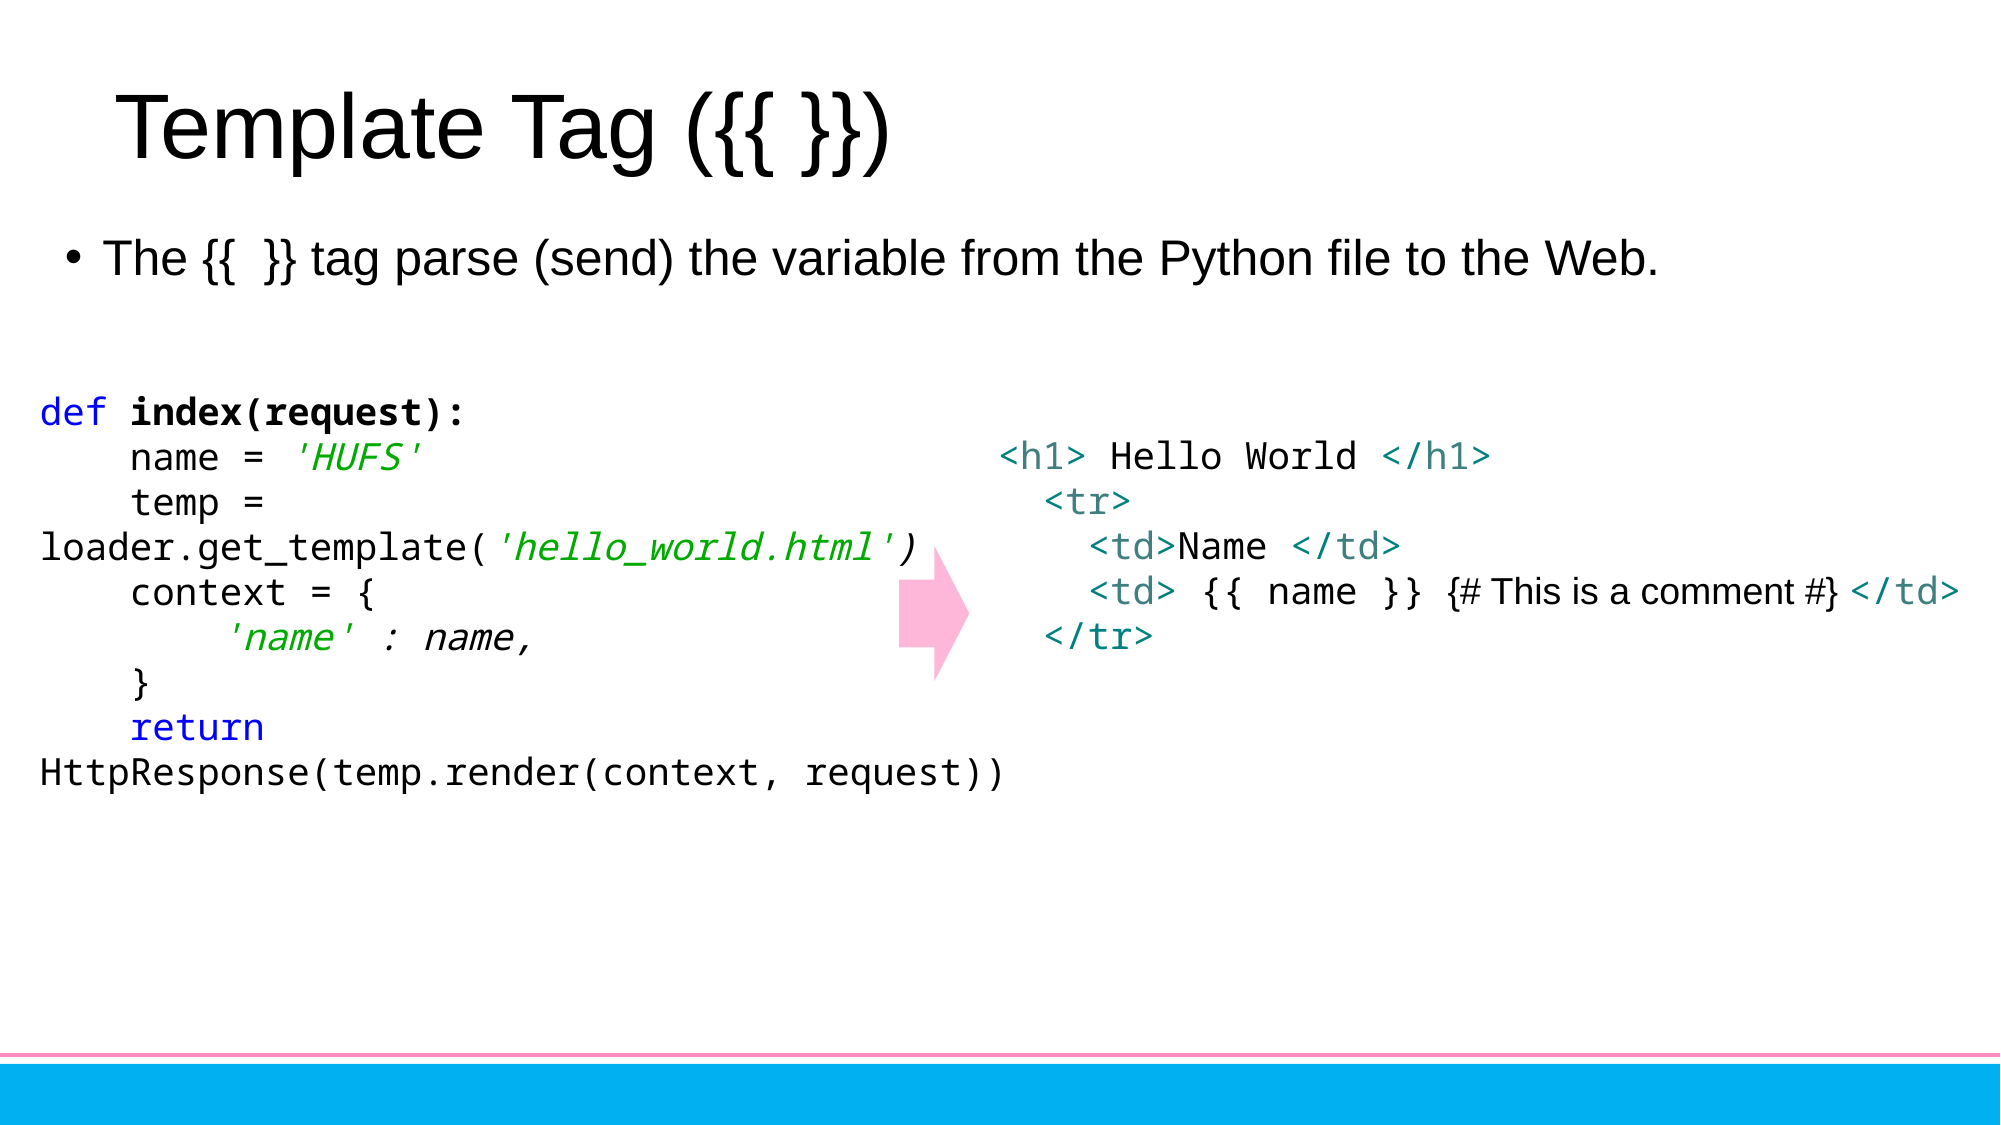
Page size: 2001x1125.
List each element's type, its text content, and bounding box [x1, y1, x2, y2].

text_box <h1> Hello World </h1> <tr> <td>Name </td> <td> {{ name }} {# This is a comment #} </td> </tr> [982, 424, 1983, 665]
title Template Tag ({{ }}) [99, 72, 1900, 188]
list The {{ }} tag parse (send) the variable from the Python file to the Web. [50, 224, 1819, 424]
text_box def index(request): name = 'HUFS' temp = loader.get_template('hello_world.html') context = { 'name' : name, } return HttpResponse(temp.render(context, request)) [24, 380, 1025, 801]
text_box [898, 545, 971, 682]
list The {{ }} tag parse (send) the variable from the Python file to the Web. [50, 665, 1819, 1075]
